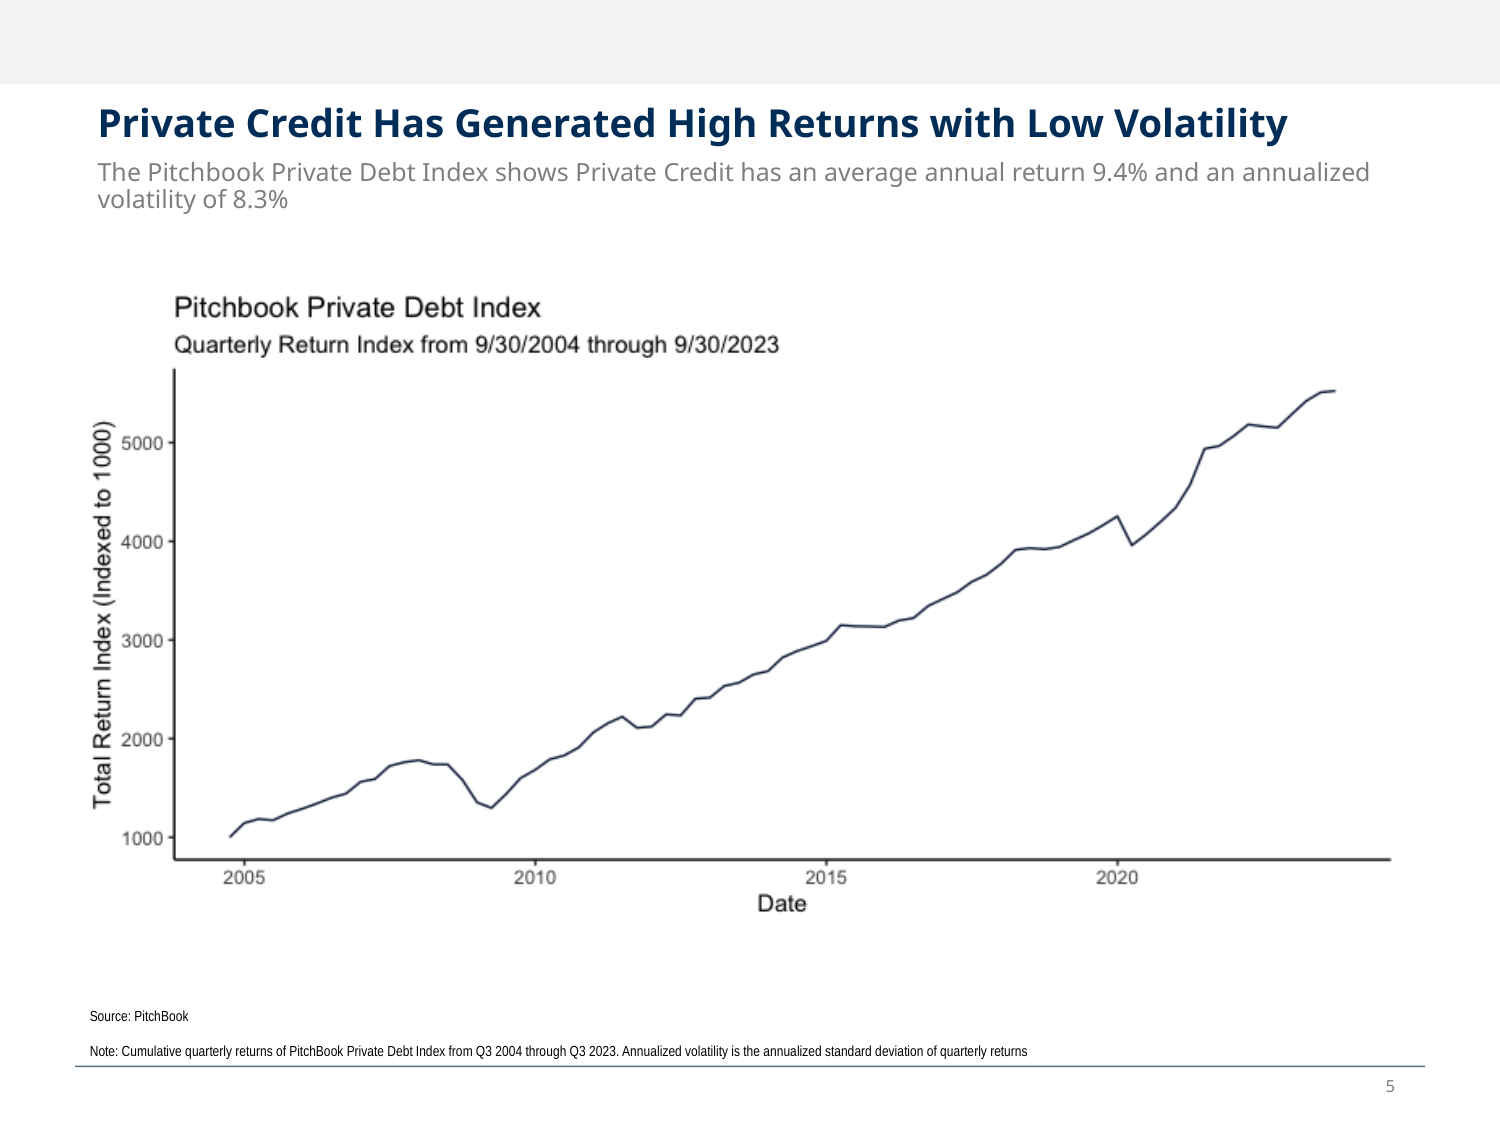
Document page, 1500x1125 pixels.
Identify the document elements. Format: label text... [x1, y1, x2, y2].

title Private Credit Has Generated High Returns with Low Volatility [82, 97, 1403, 158]
list Source: PitchBook Note: Cumulative quarterly returns of PitchBook Private Debt Index from Q3 2004 through Q3 2023. Annualized volatility is the annualized standard deviation of quarterly returns [75, 1001, 1410, 1068]
slide_number 5 [1260, 1068, 1410, 1113]
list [82, 285, 1403, 928]
list The Pitchbook Private Debt Index shows Private Credit has an average annual return 9.4% and an annualized volatility of 8.3% [82, 160, 1403, 236]
